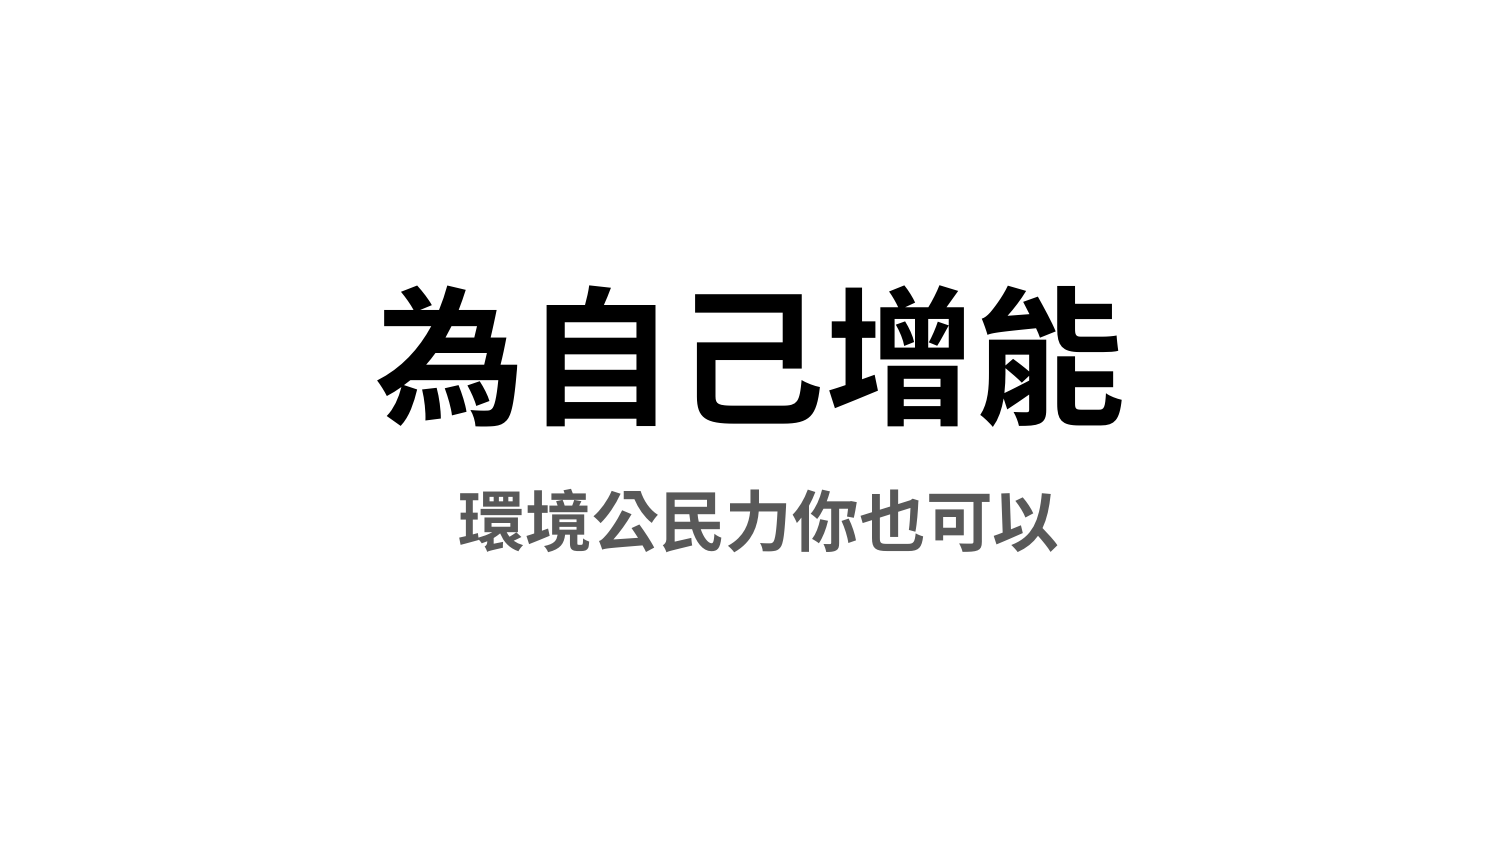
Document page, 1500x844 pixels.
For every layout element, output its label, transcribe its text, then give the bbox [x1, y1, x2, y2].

title 為自己增能 [51, 122, 1449, 459]
subtitle 環境公民力你也可以 [51, 464, 1449, 595]
